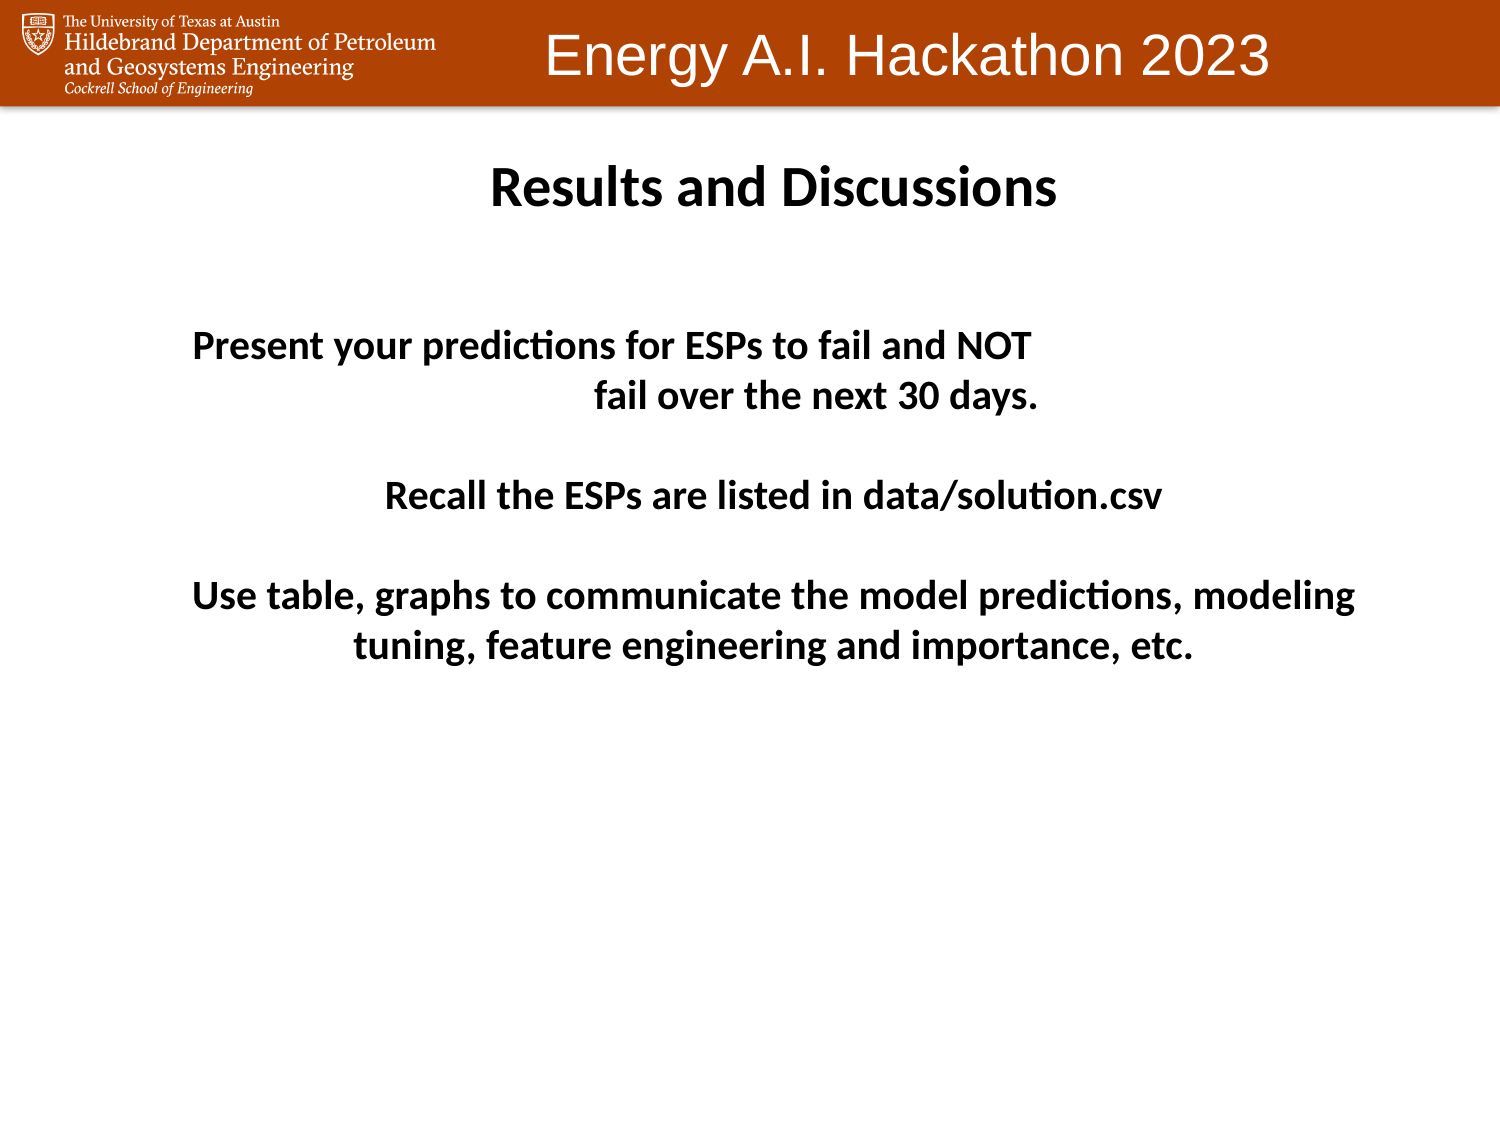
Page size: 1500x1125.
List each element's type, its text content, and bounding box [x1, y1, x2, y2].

picture [22, 13, 436, 97]
text_box Results and Discussions Present your predictions for ESPs to fail and NOT fail over the next 30 days. Recall the ESPs are listed in data/solution.csv Use table, graphs to communicate the model predictions, modeling tuning, feature engineering and importance, etc. [173, 140, 1375, 676]
